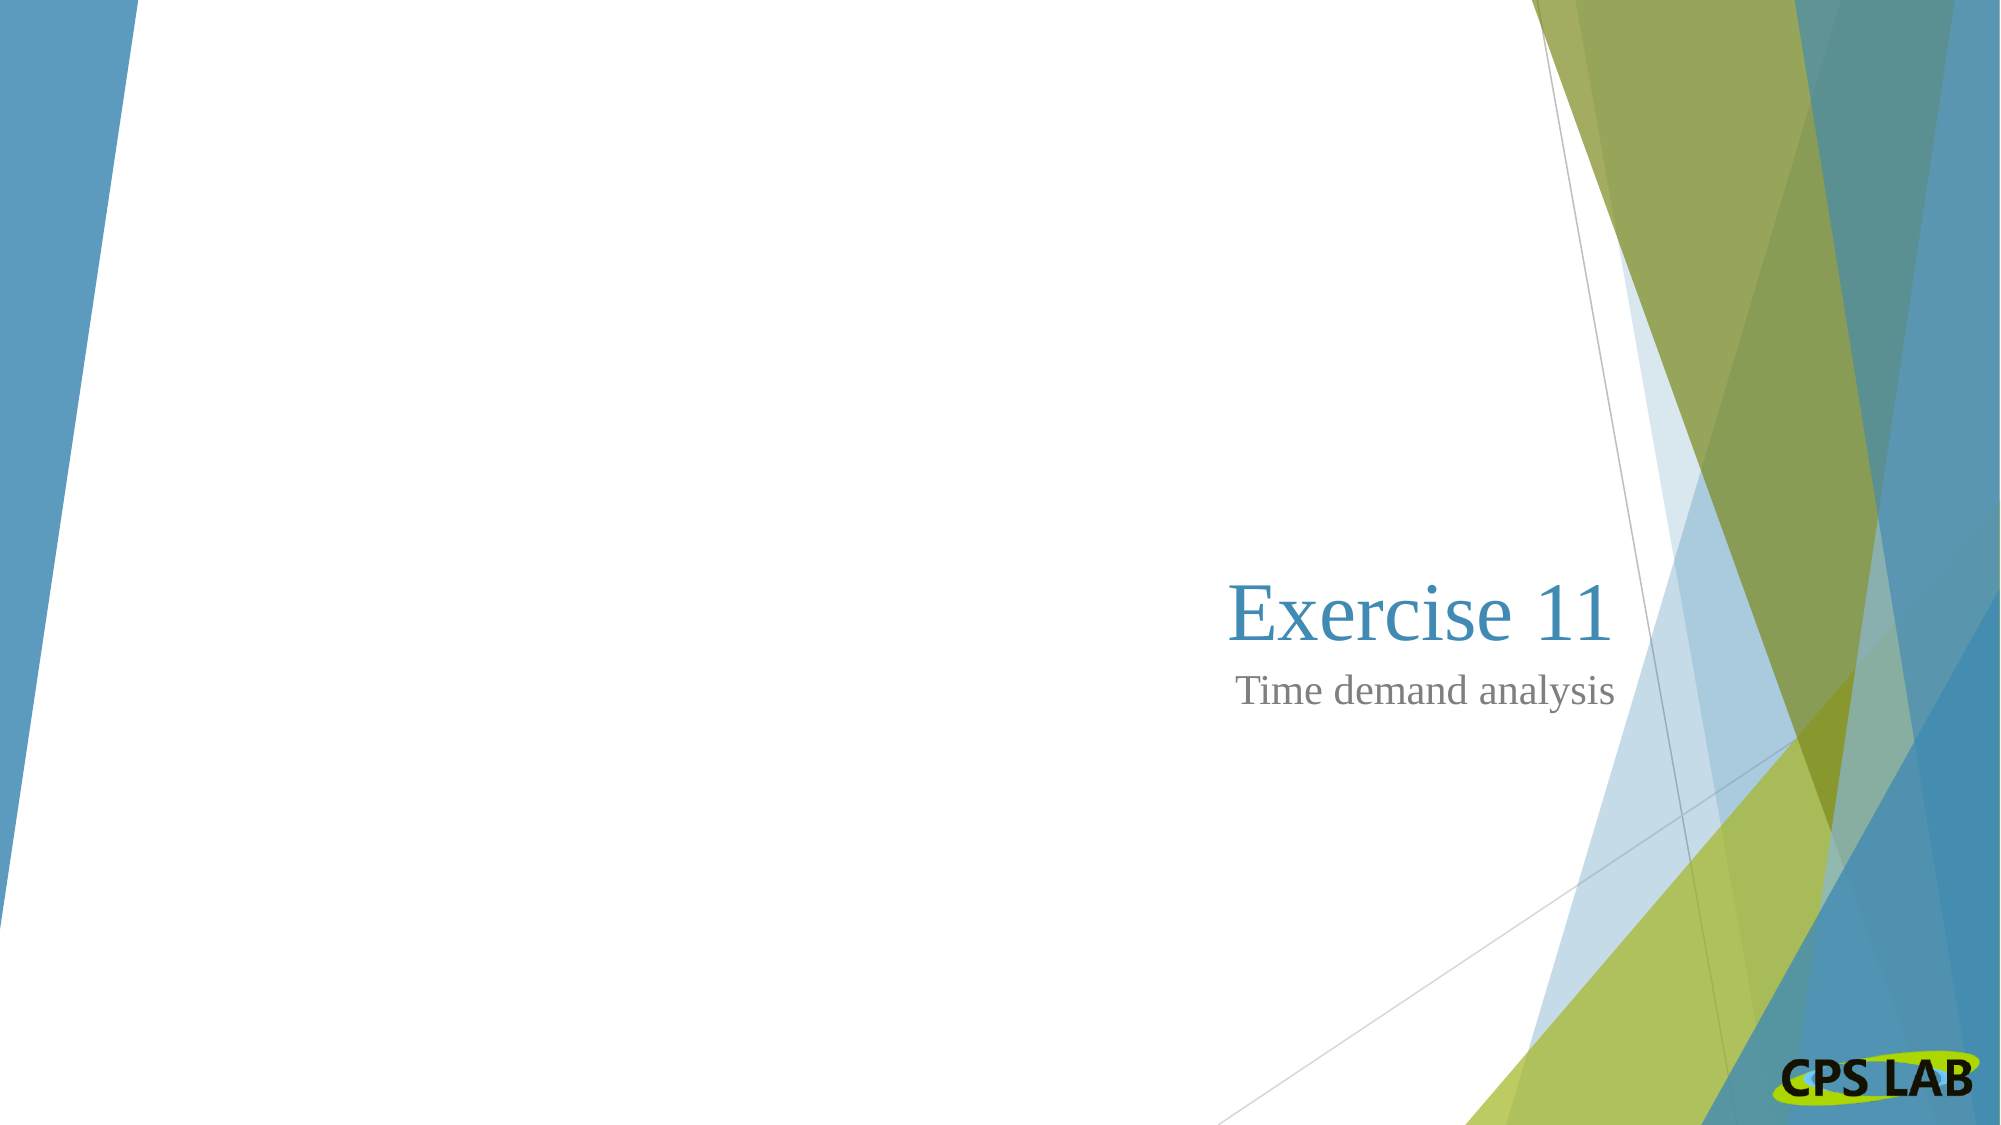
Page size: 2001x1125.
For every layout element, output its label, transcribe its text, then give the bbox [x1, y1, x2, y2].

title Exercise 11 [111, 394, 1631, 664]
subtitle Time demand analysis [110, 664, 1631, 845]
picture [1772, 1050, 1980, 1106]
